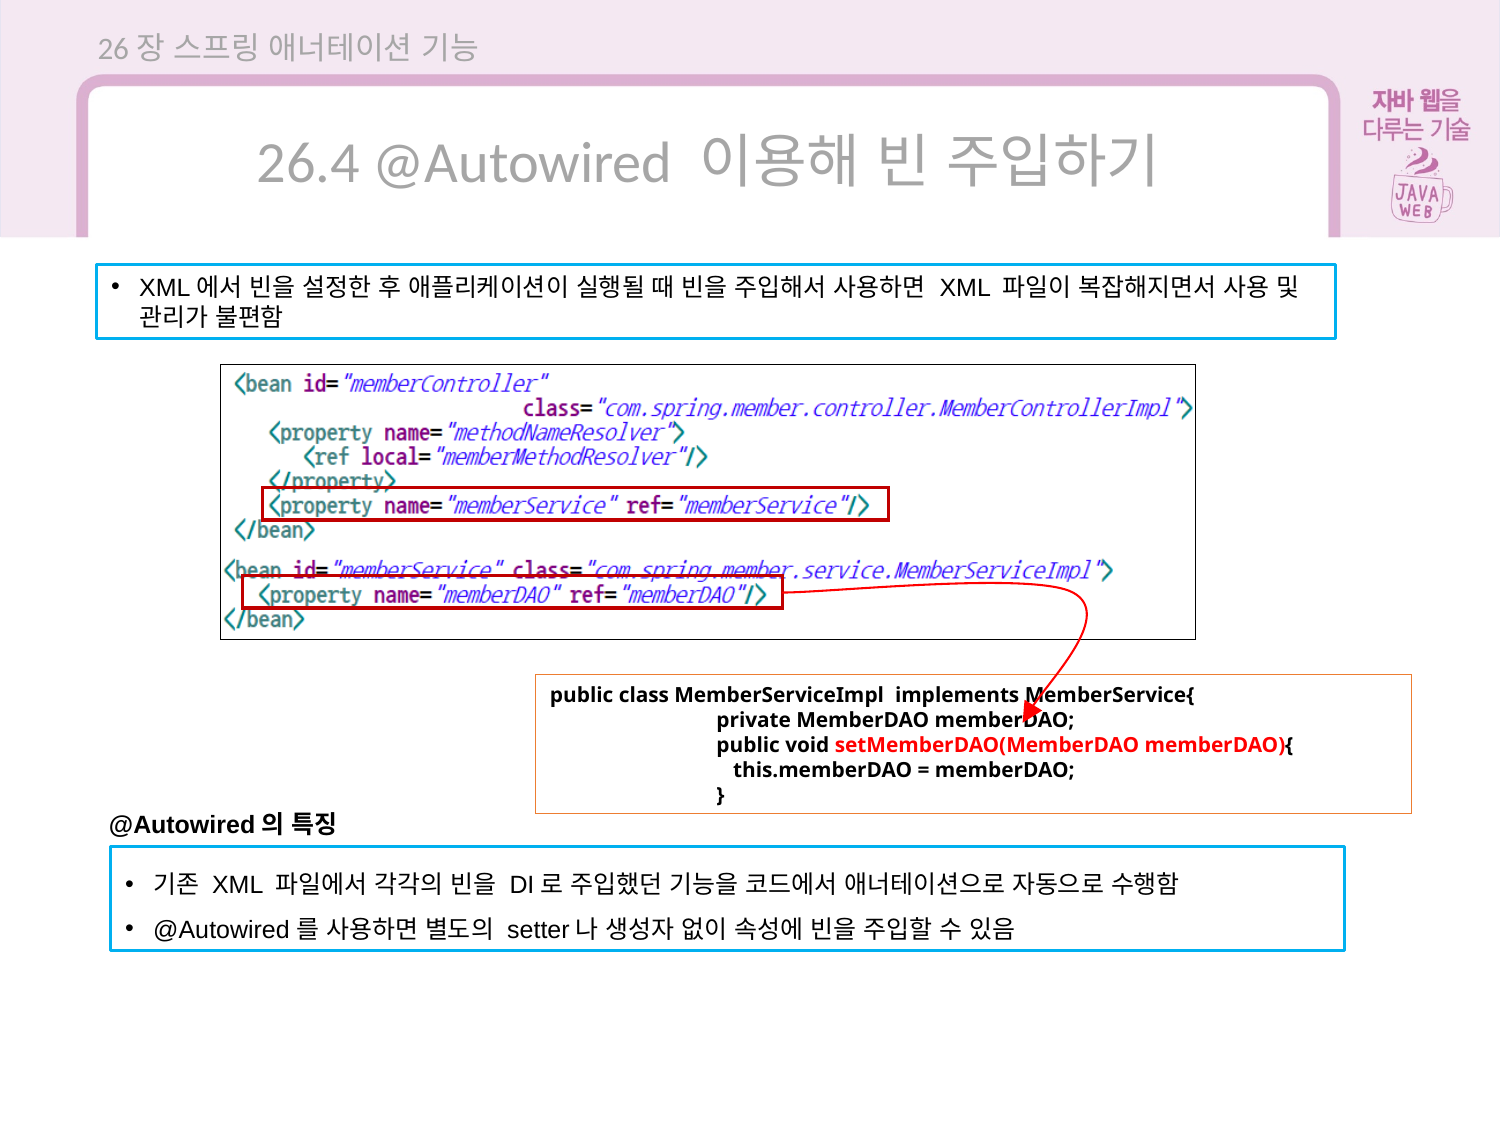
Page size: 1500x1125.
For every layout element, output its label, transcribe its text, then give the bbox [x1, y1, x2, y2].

picture [0, 0, 1500, 1125]
text_box [869, 640, 1081, 723]
text_box public class MemberServiceImpl implements MemberService{ private MemberDAO memberDAO; public void setMemberDAO(MemberDAO memberDAO){ this.memberDAO = memberDAO; } [535, 674, 1412, 814]
text_box @Autowired의 특징 [94, 800, 353, 846]
text_box 26장 스프링 애너테이션 기능 [82, 0, 1133, 74]
text_box XML에서 빈을 설정한 후 애플리케이션이 실행될 때 빈을 주입해서 사용하면 XML 파일이 복잡해지면서 사용 및 관리가 불편함 [96, 264, 1336, 339]
text_box 기존 XML 파일에서 각각의 빈을 DI로 주입했던 기능을 코드에서 애너테이션으로 자동으로 수행함 @Autowired를 사용하면 별도의 setter나 생성자 없이 속성에 빈을 주입할 수 있음 [110, 846, 1345, 951]
text_box 26.4 @Autowired 이용해 빈 주입하기 [96, 117, 1321, 202]
